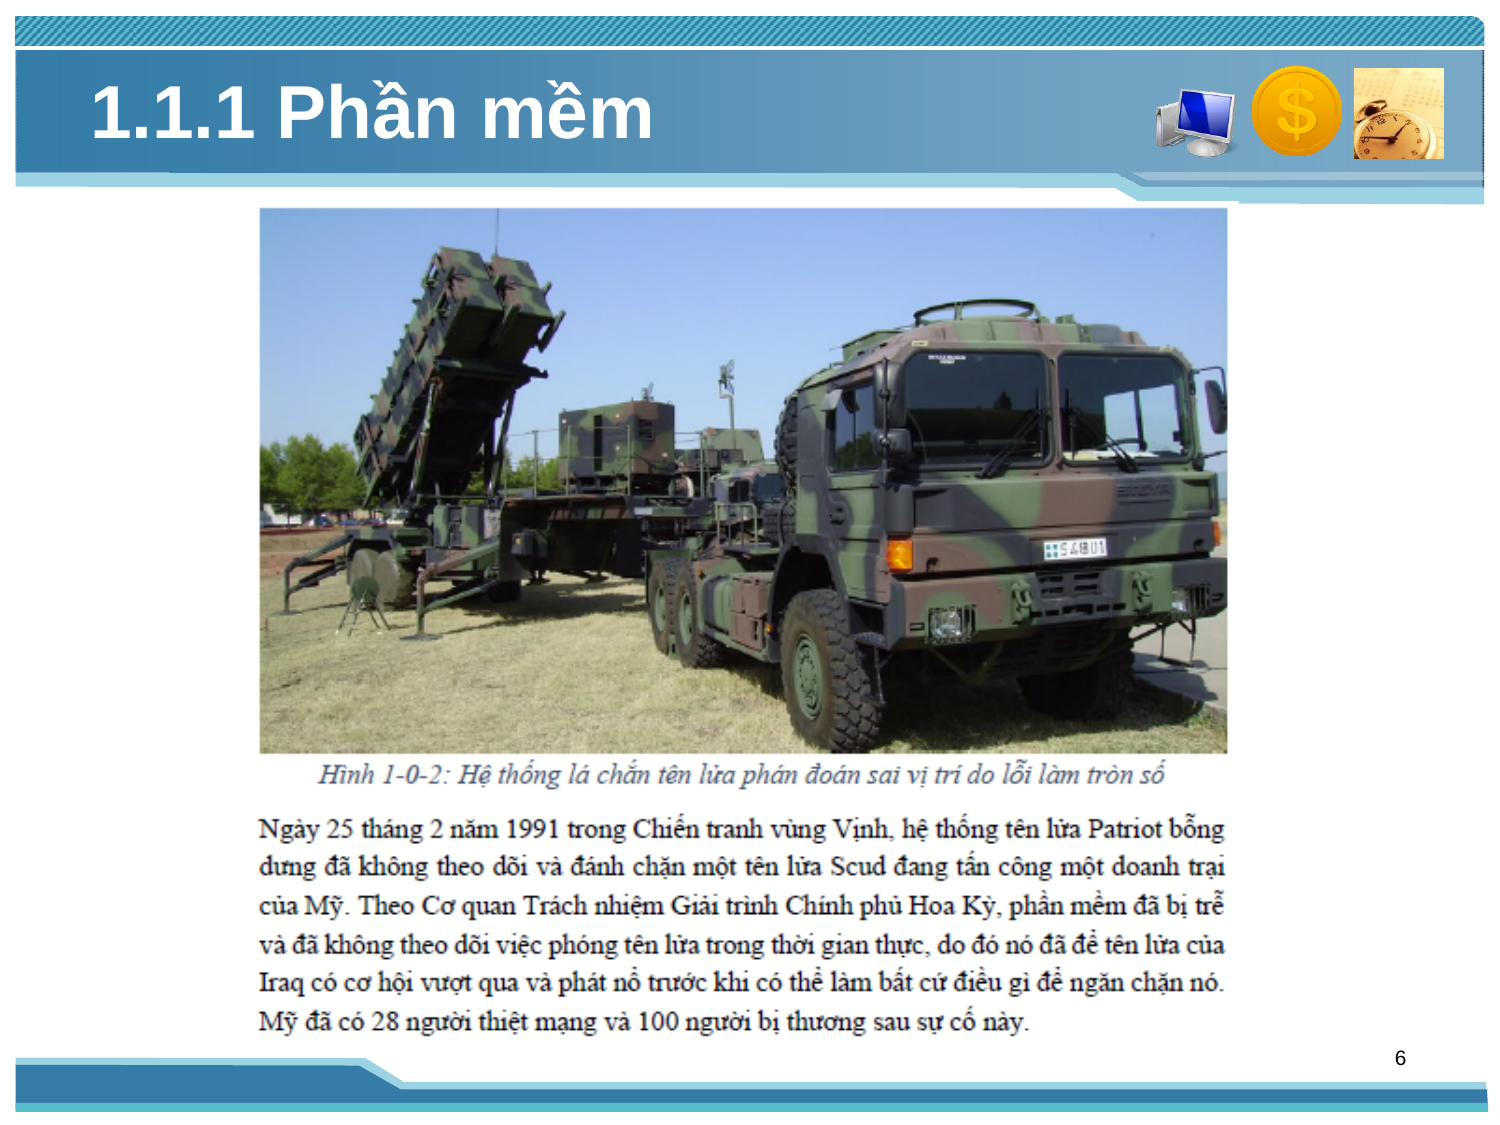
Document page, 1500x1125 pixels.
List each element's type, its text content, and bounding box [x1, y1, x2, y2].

text_box 6 [1388, 1044, 1424, 1070]
picture [15, 16, 1485, 46]
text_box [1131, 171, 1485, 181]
picture [15, 50, 1485, 188]
title 1.1.1 Phần mềm [87, 61, 660, 252]
picture [249, 201, 1240, 1042]
